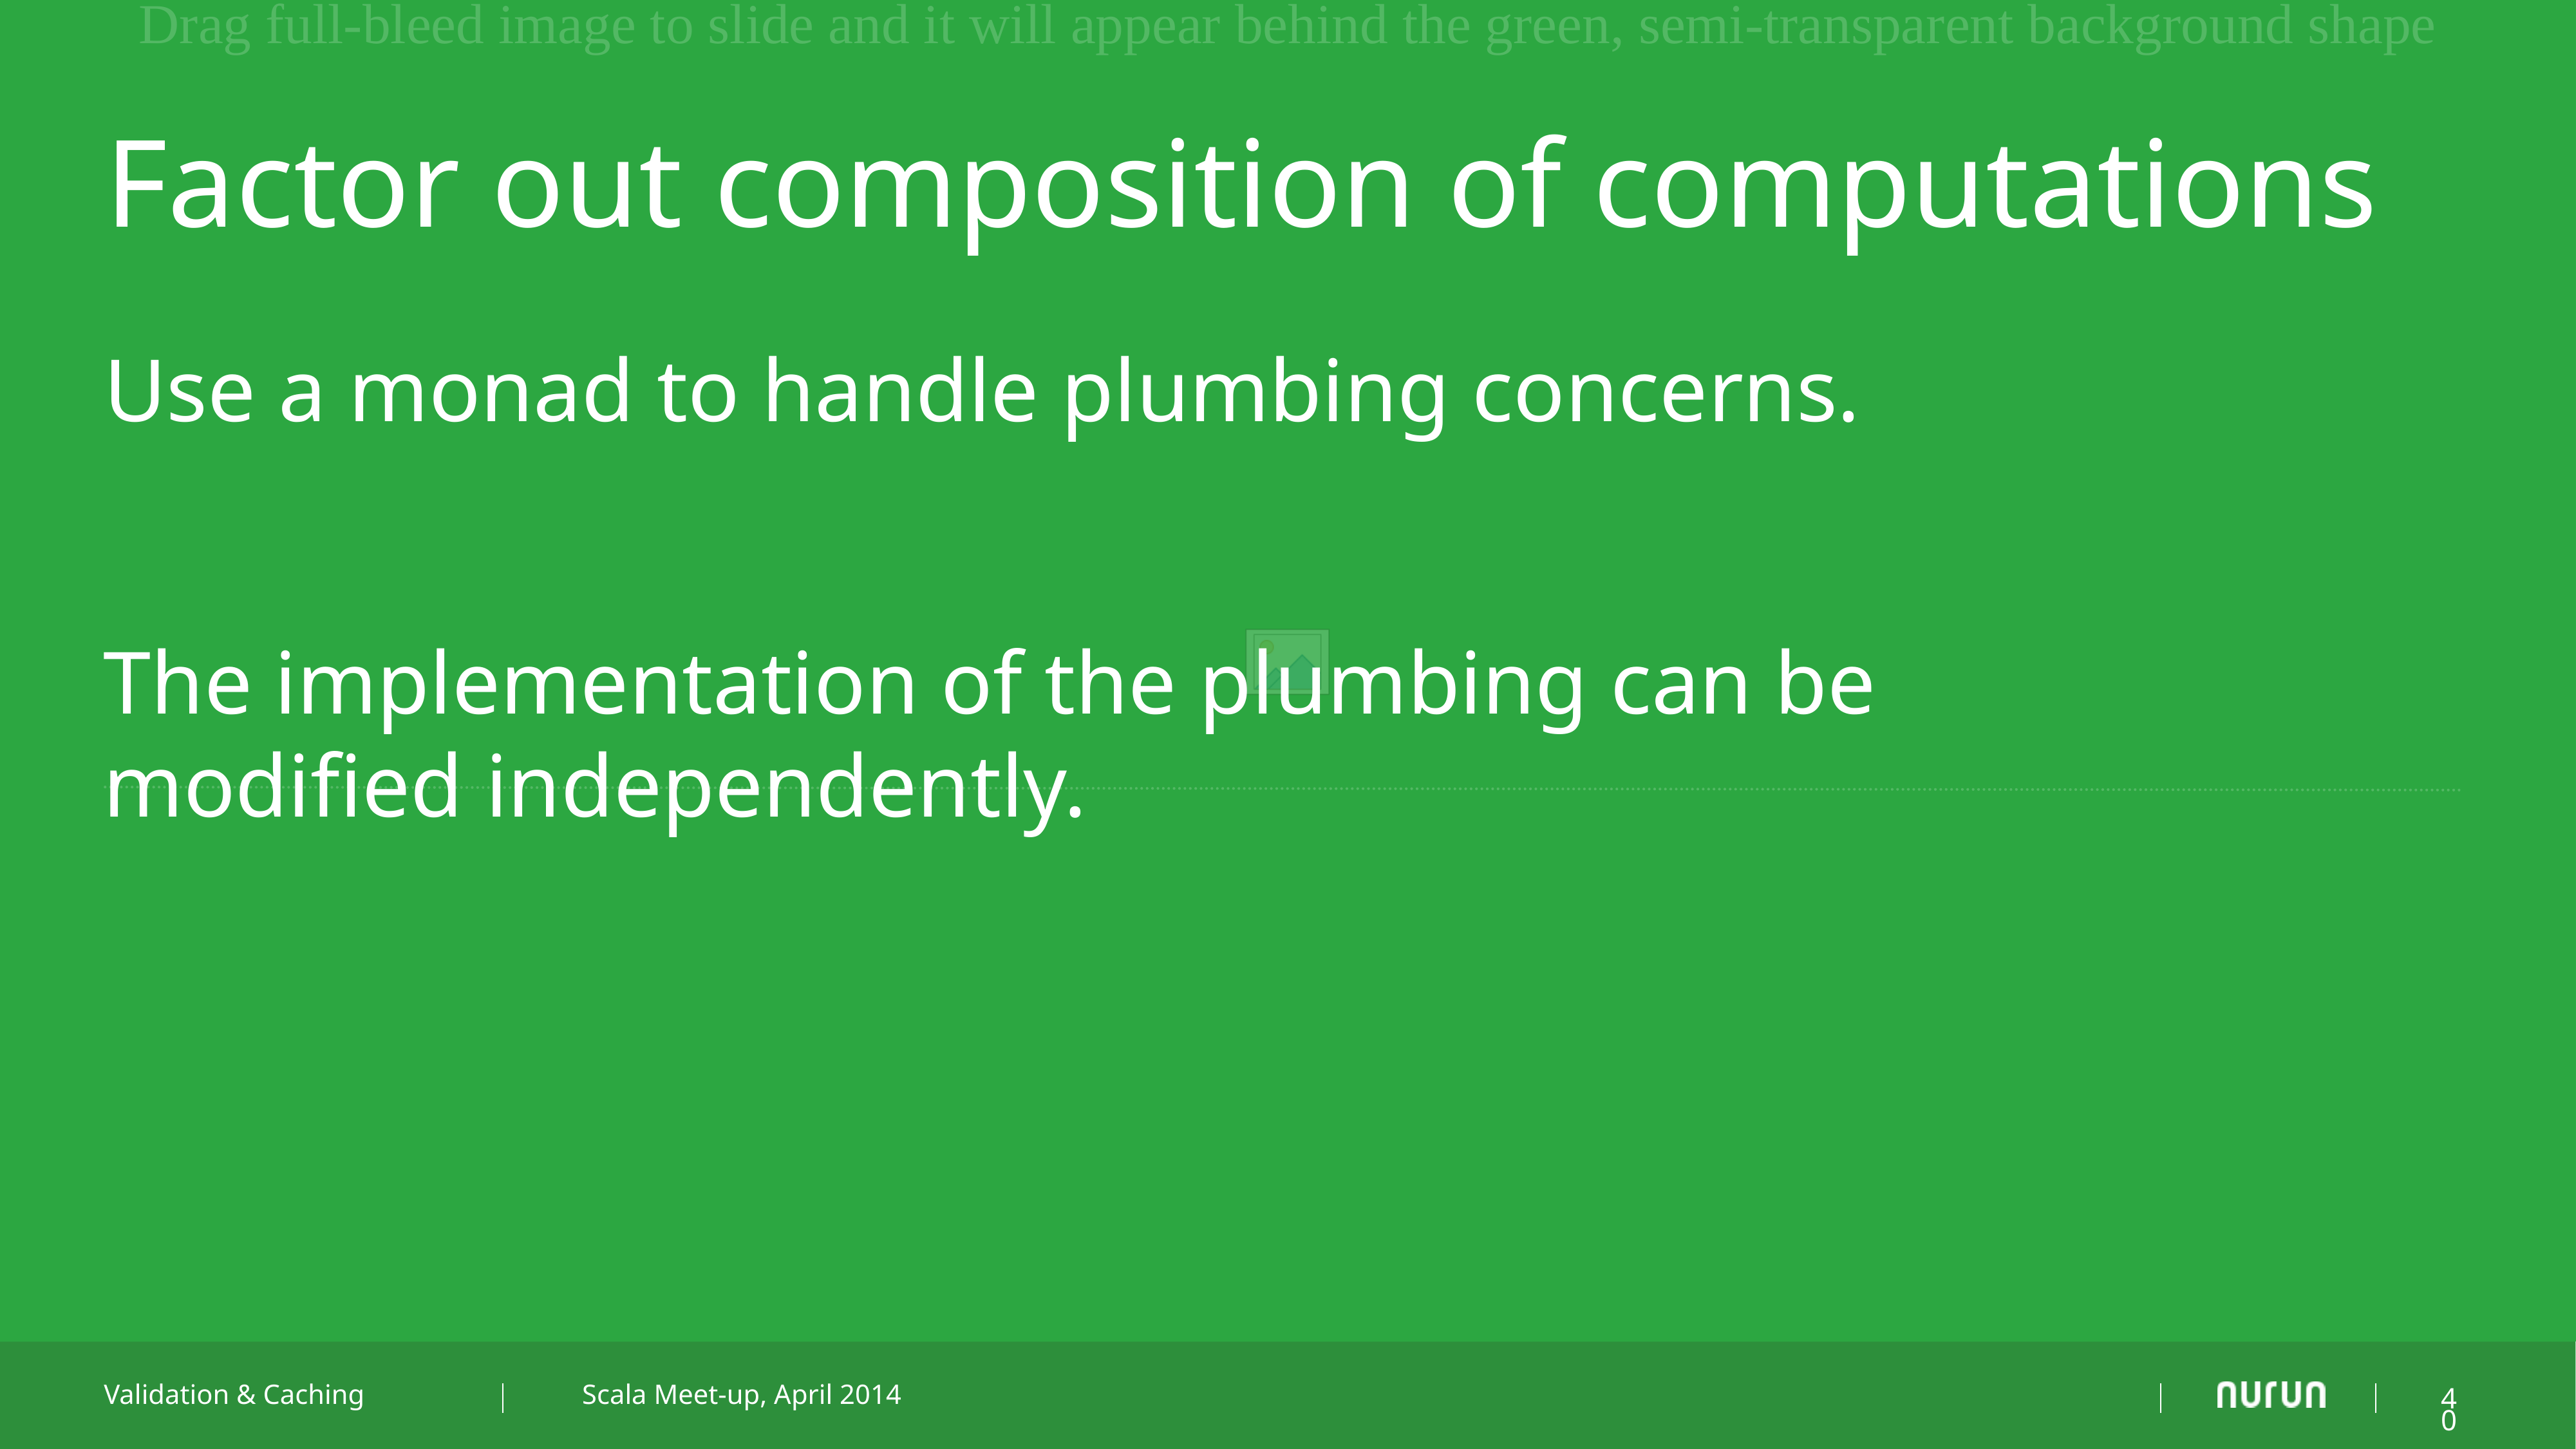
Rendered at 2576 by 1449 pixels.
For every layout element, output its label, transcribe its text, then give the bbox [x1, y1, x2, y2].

list Validation & Caching [94, 1372, 475, 1425]
picture [2217, 1381, 2326, 1408]
slide_number 40 [2431, 1382, 2463, 1411]
list Scala Meet-up, April 2014 [572, 1372, 1245, 1425]
picture [0, 0, 2576, 1342]
